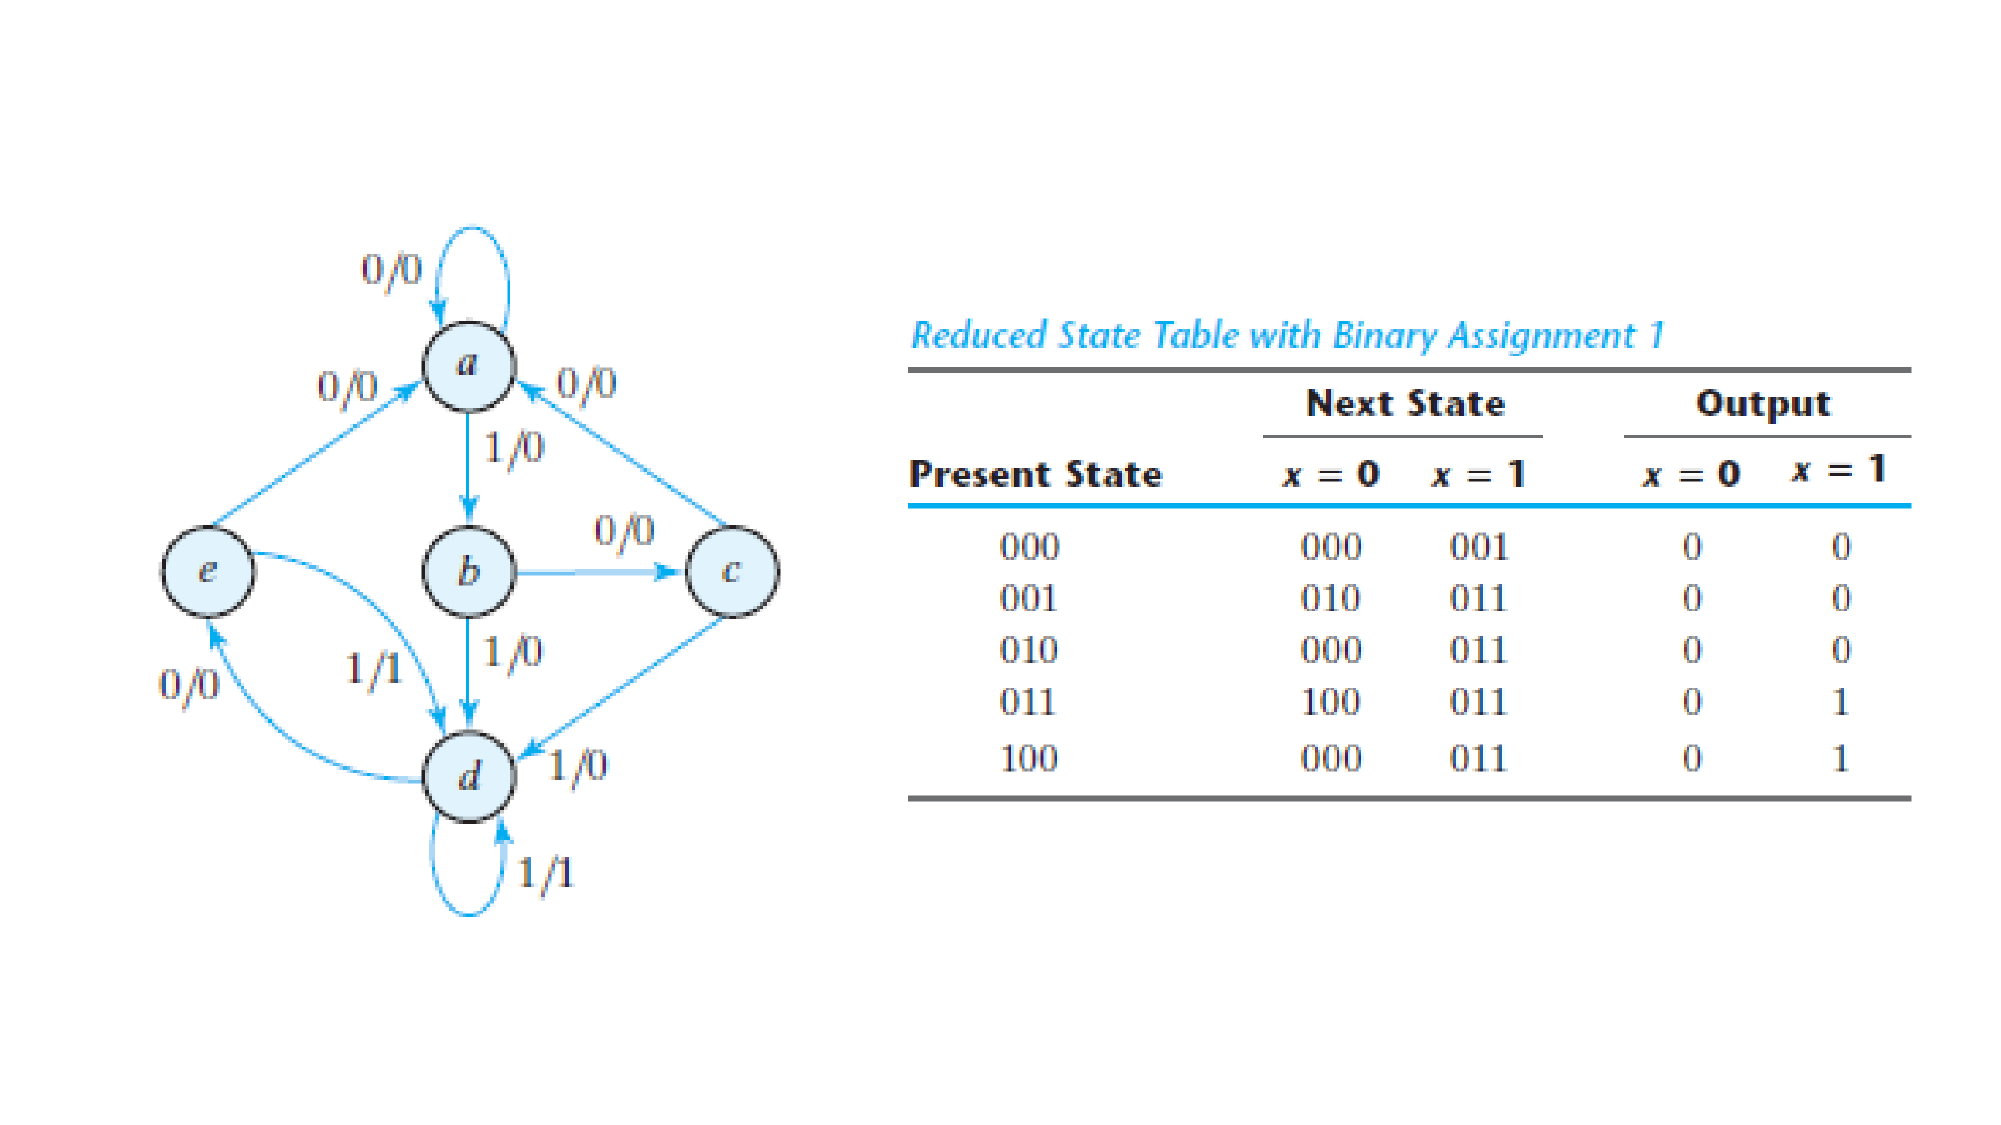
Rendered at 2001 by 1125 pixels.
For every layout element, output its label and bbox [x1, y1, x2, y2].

picture [894, 310, 1933, 820]
picture [107, 193, 804, 937]
